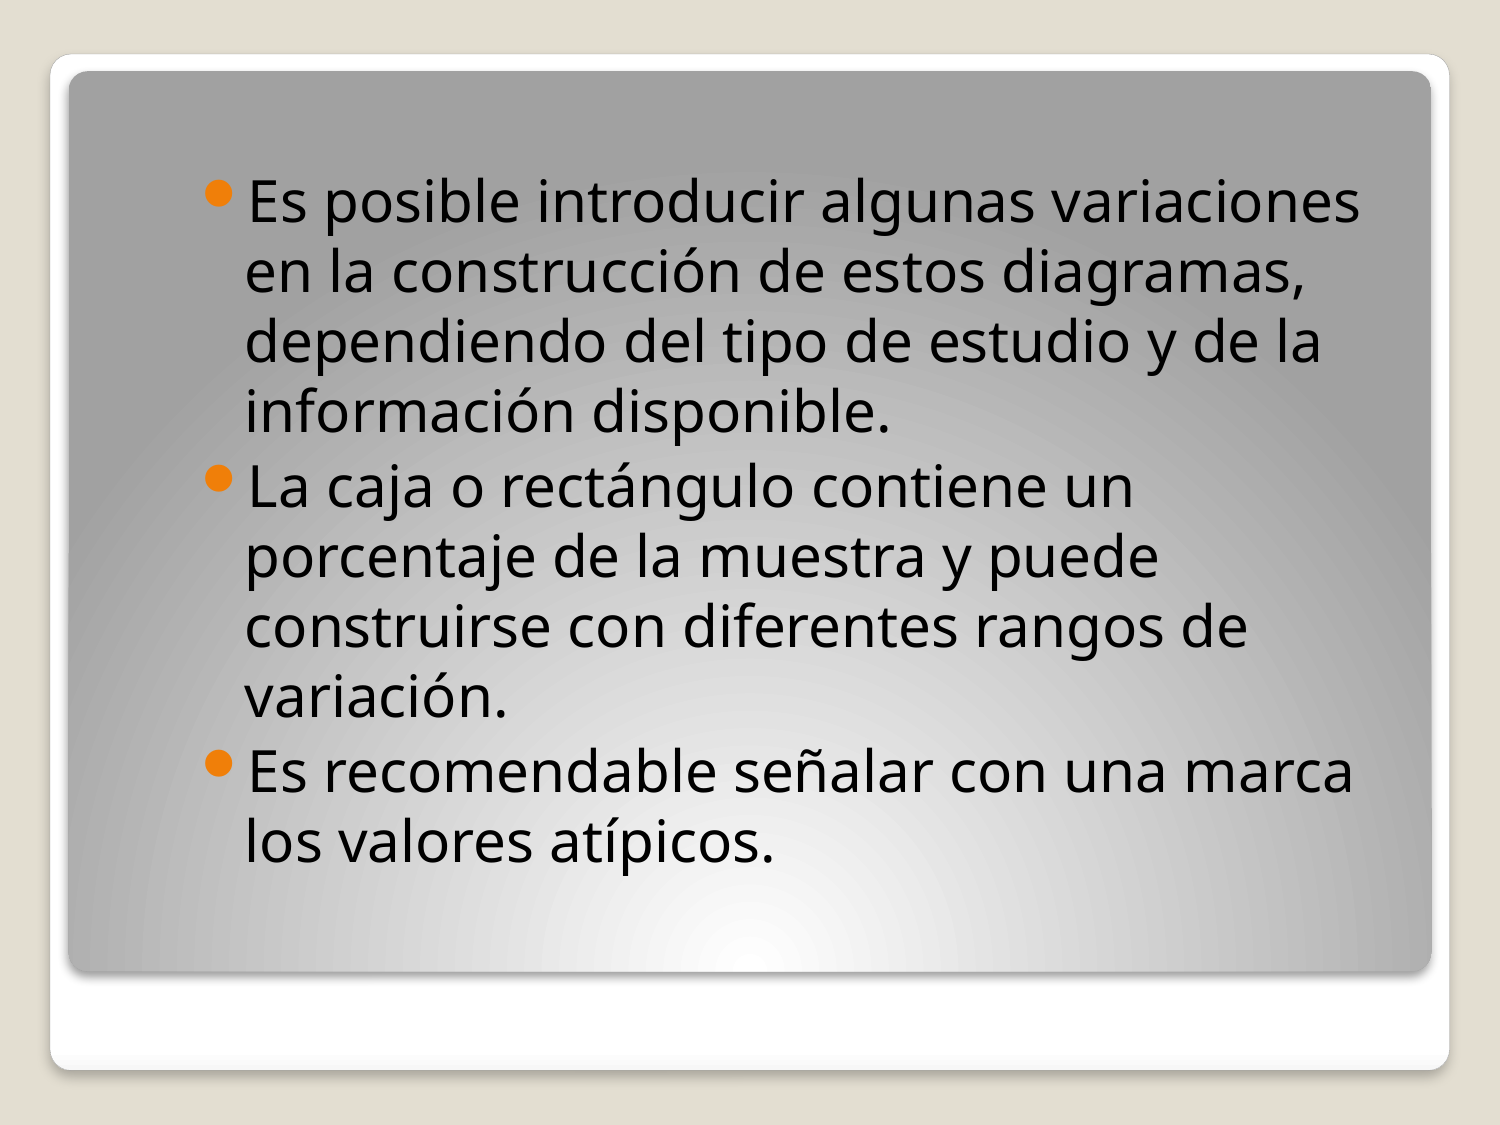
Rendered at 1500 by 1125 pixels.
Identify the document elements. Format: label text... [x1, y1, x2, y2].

list Es posible introducir algunas variaciones en la construcción de estos diagramas, dependiendo del tipo de estudio y de la información disponible. La caja o rectángulo contiene un porcentaje de la muestra y puede construirse con diferentes rangos de variación. Es recomendable señalar con una marca los valores atípicos. [171, 149, 1423, 919]
